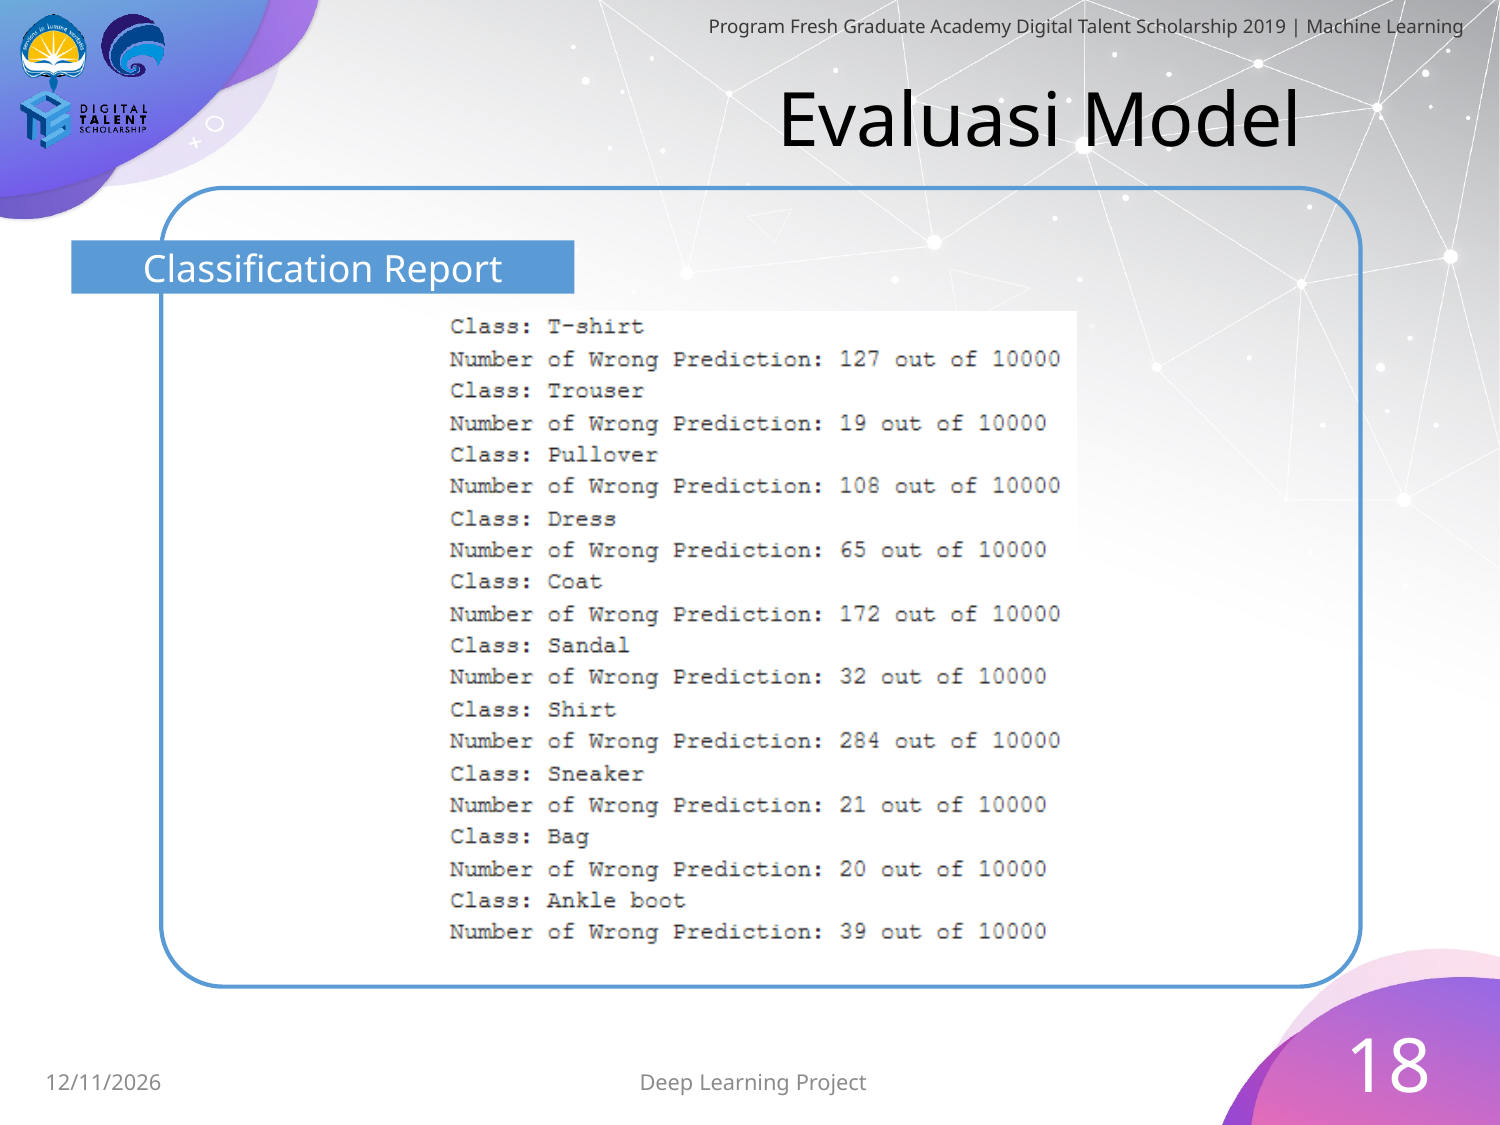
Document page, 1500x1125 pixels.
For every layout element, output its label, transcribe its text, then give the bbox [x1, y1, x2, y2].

footer Deep Learning Project [386, 1053, 1121, 1114]
title Evaluasi Model [630, 51, 1450, 192]
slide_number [30, 1053, 272, 1114]
text_box [161, 187, 1361, 987]
picture [0, 0, 1500, 1125]
text_box Classification Report [70, 239, 576, 295]
slide_number 18 [1313, 1023, 1463, 1114]
